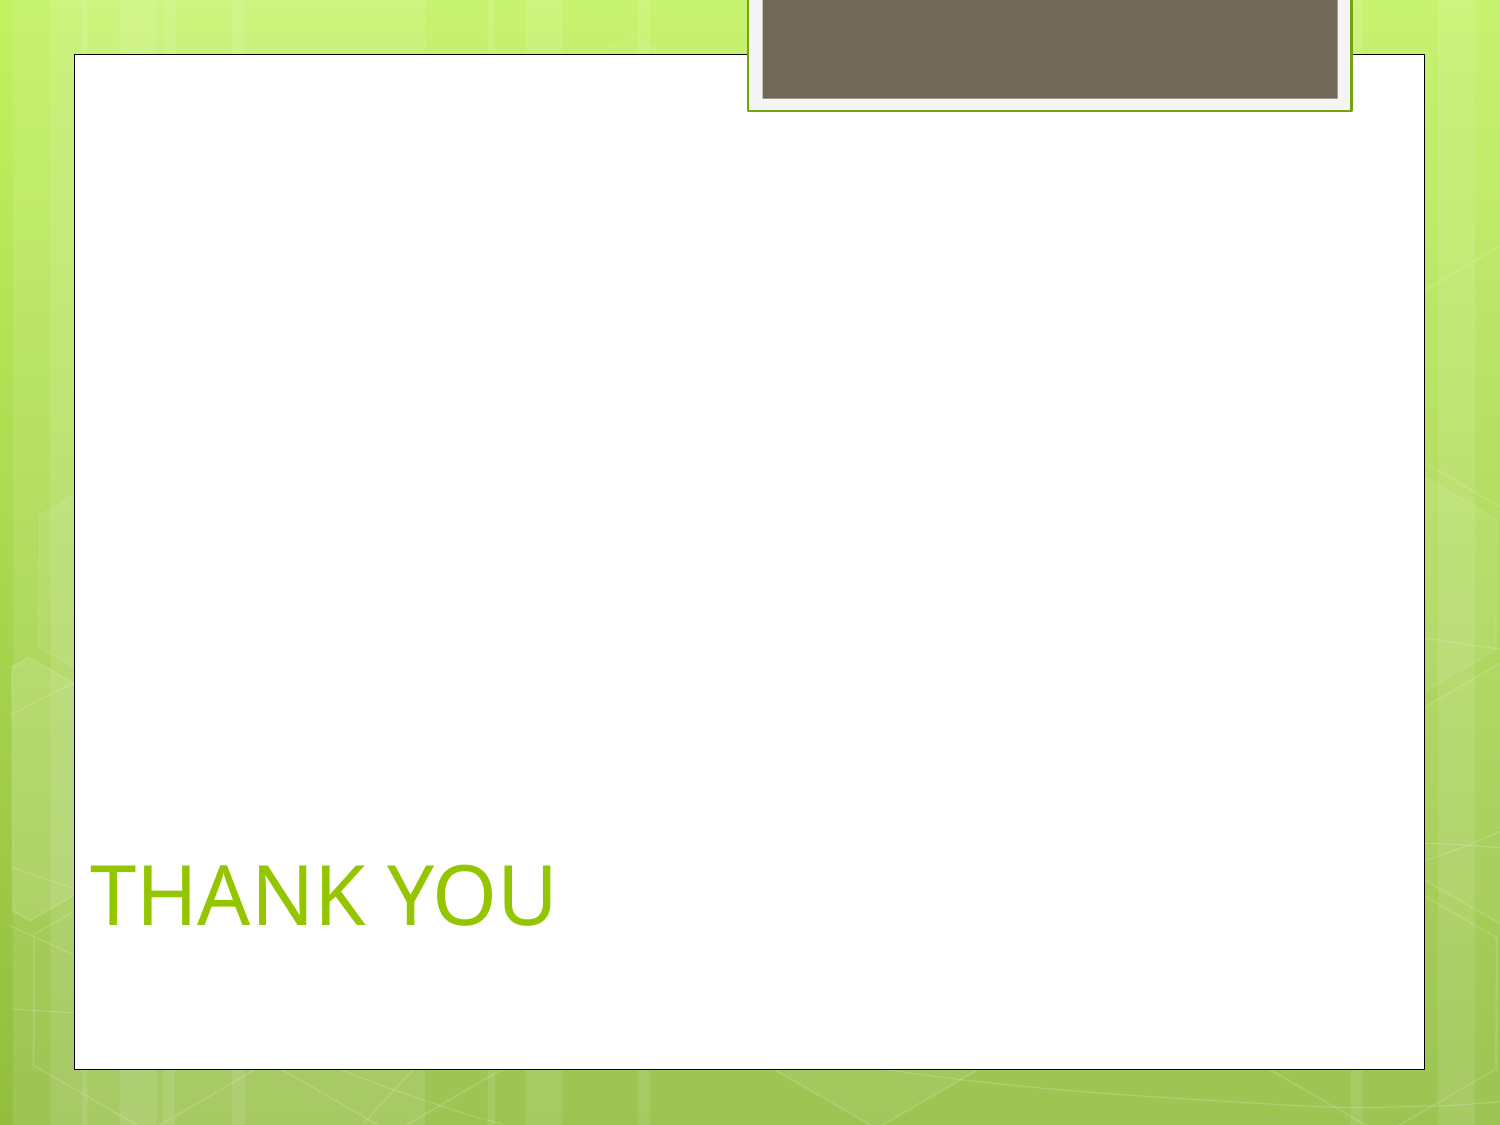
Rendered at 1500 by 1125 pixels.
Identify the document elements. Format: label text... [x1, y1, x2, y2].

title THANK YOU [75, 45, 1425, 950]
